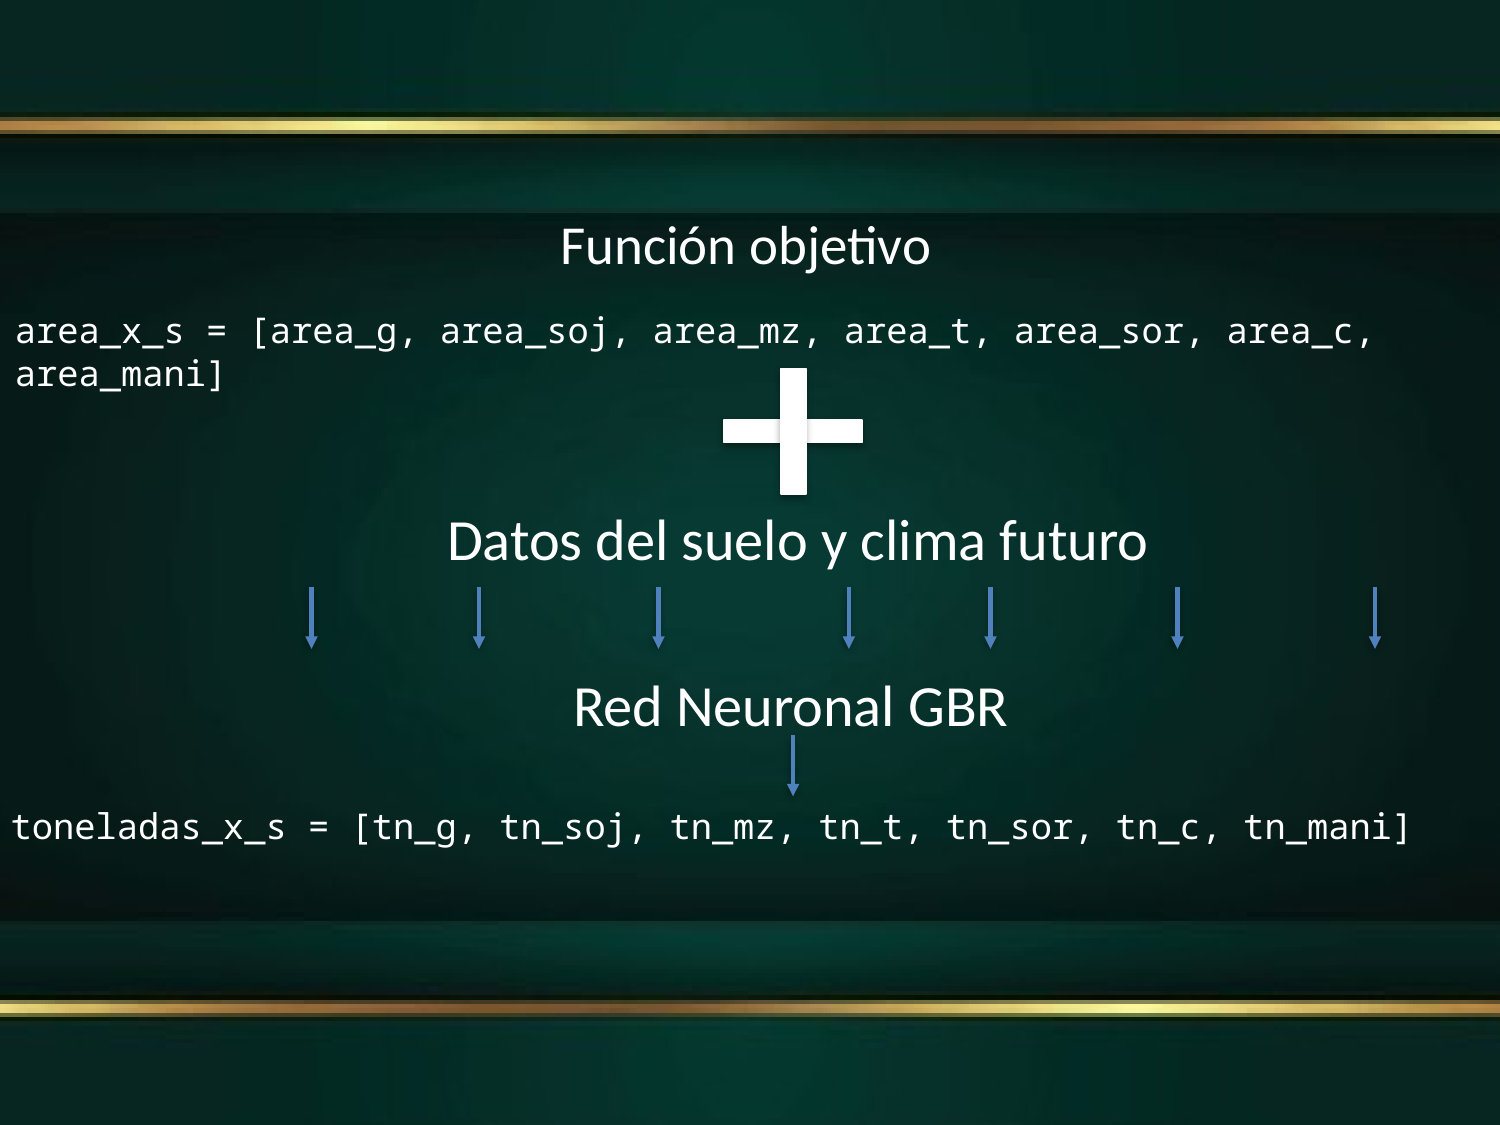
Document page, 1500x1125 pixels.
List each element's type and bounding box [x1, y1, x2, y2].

text_box [723, 368, 863, 495]
picture [0, 0, 1500, 1125]
